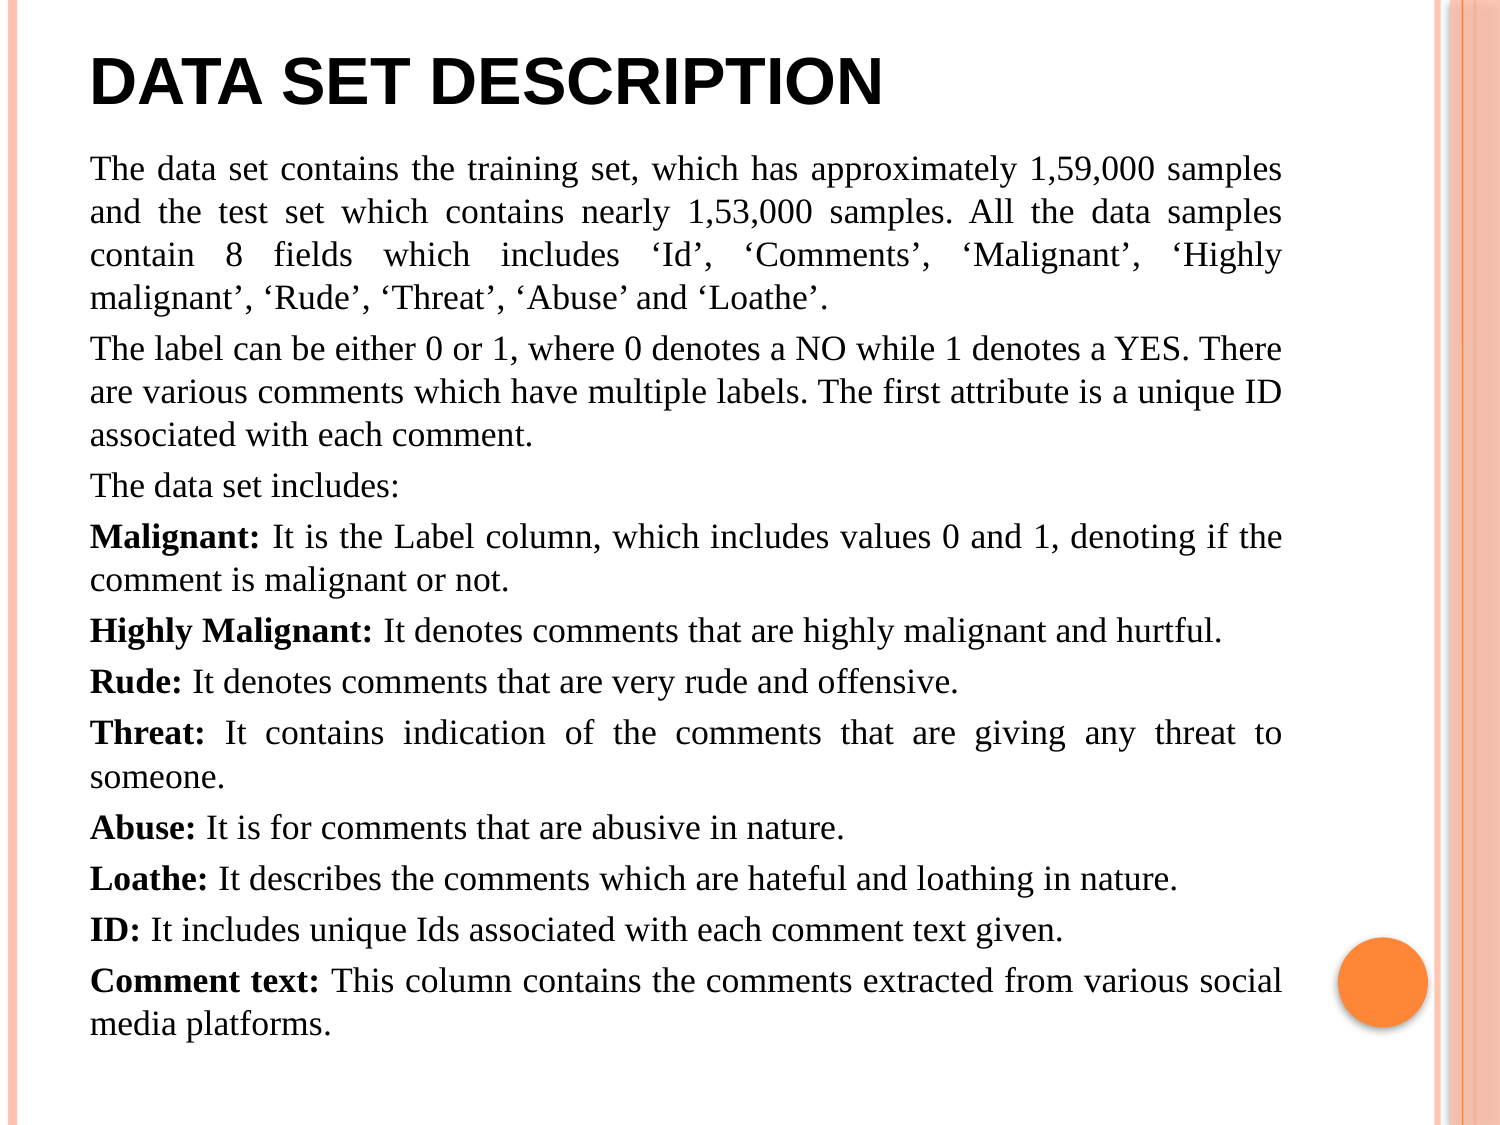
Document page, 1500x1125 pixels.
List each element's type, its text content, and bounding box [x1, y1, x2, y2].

list The data set contains the training set, which has approximately 1,59,000 samples and the test set which contains nearly 1,53,000 samples. All the data samples contain 8 fields which includes ‘Id’, ‘Comments’, ‘Malignant’, ‘Highly malignant’, ‘Rude’, ‘Threat’, ‘Abuse’ and ‘Loathe’. The label can be either 0 or 1, where 0 denotes a NO while 1 denotes a YES. There are various comments which have multiple labels. The first attribute is a unique ID associated with each comment. The data set includes: Malignant: It is the Label column, which includes values 0 and 1, denoting if the comment is malignant or not. Highly Malignant: It denotes comments that are highly malignant and hurtful. Rude: It denotes comments that are very rude and offensive. Threat: It contains indication of the comments that are giving any threat to someone. Abuse: It is for comments that are abusive in nature. Loathe: It describes the comments which are hateful and loathing in nature. ID: It includes unique Ids associated with each comment text given. Comment text: This column contains the comments extracted from various social media platforms. [75, 137, 1300, 1062]
title Data Set Description [75, 45, 1300, 125]
